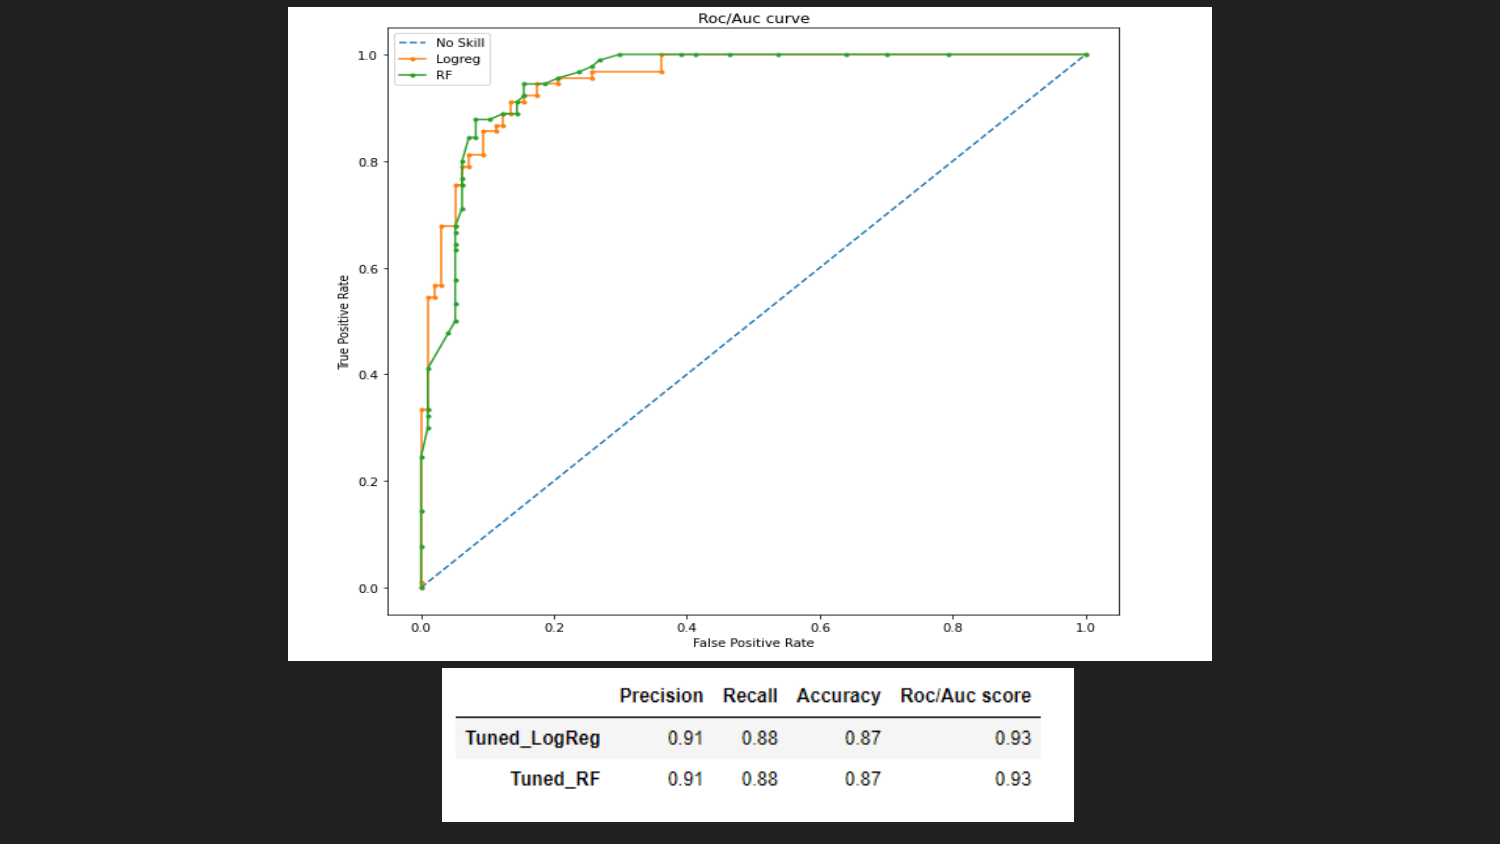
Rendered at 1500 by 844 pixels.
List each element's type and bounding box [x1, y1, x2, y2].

picture [288, 6, 1212, 661]
picture [442, 668, 1074, 823]
